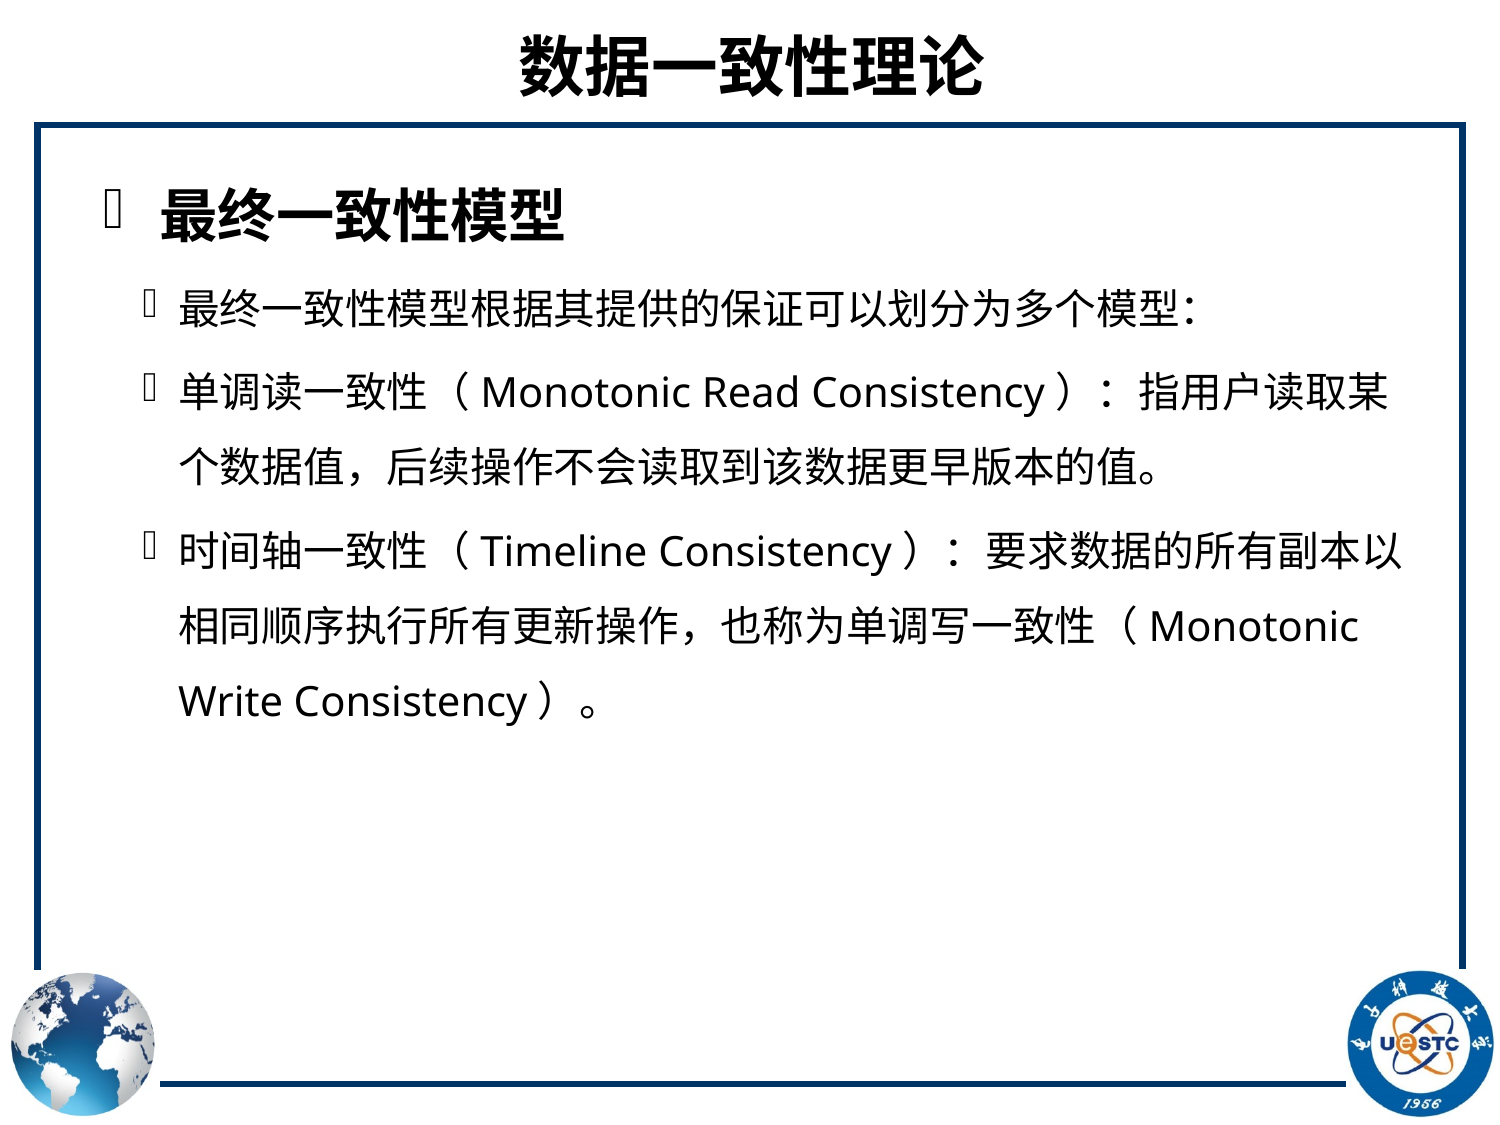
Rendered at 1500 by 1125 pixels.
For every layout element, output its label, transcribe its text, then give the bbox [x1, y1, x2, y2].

title 数据一致性理论 [41, 19, 1463, 112]
text_box 最终一致性模型 最终一致性模型根据其提供的保证可以划分为多个模型： 单调读一致性（Monotonic Read Consistency）：指用户读取某个数据值，后续操作不会读取到该数据更早版本的值。 时间轴一致性（Timeline Consistency）：要求数据的所有副本以相同顺序执行所有更新操作，也称为单调写一致性（Monotonic Write Consistency）。 [88, 137, 1439, 1036]
picture [0, 970, 160, 1118]
picture [1346, 969, 1495, 1118]
